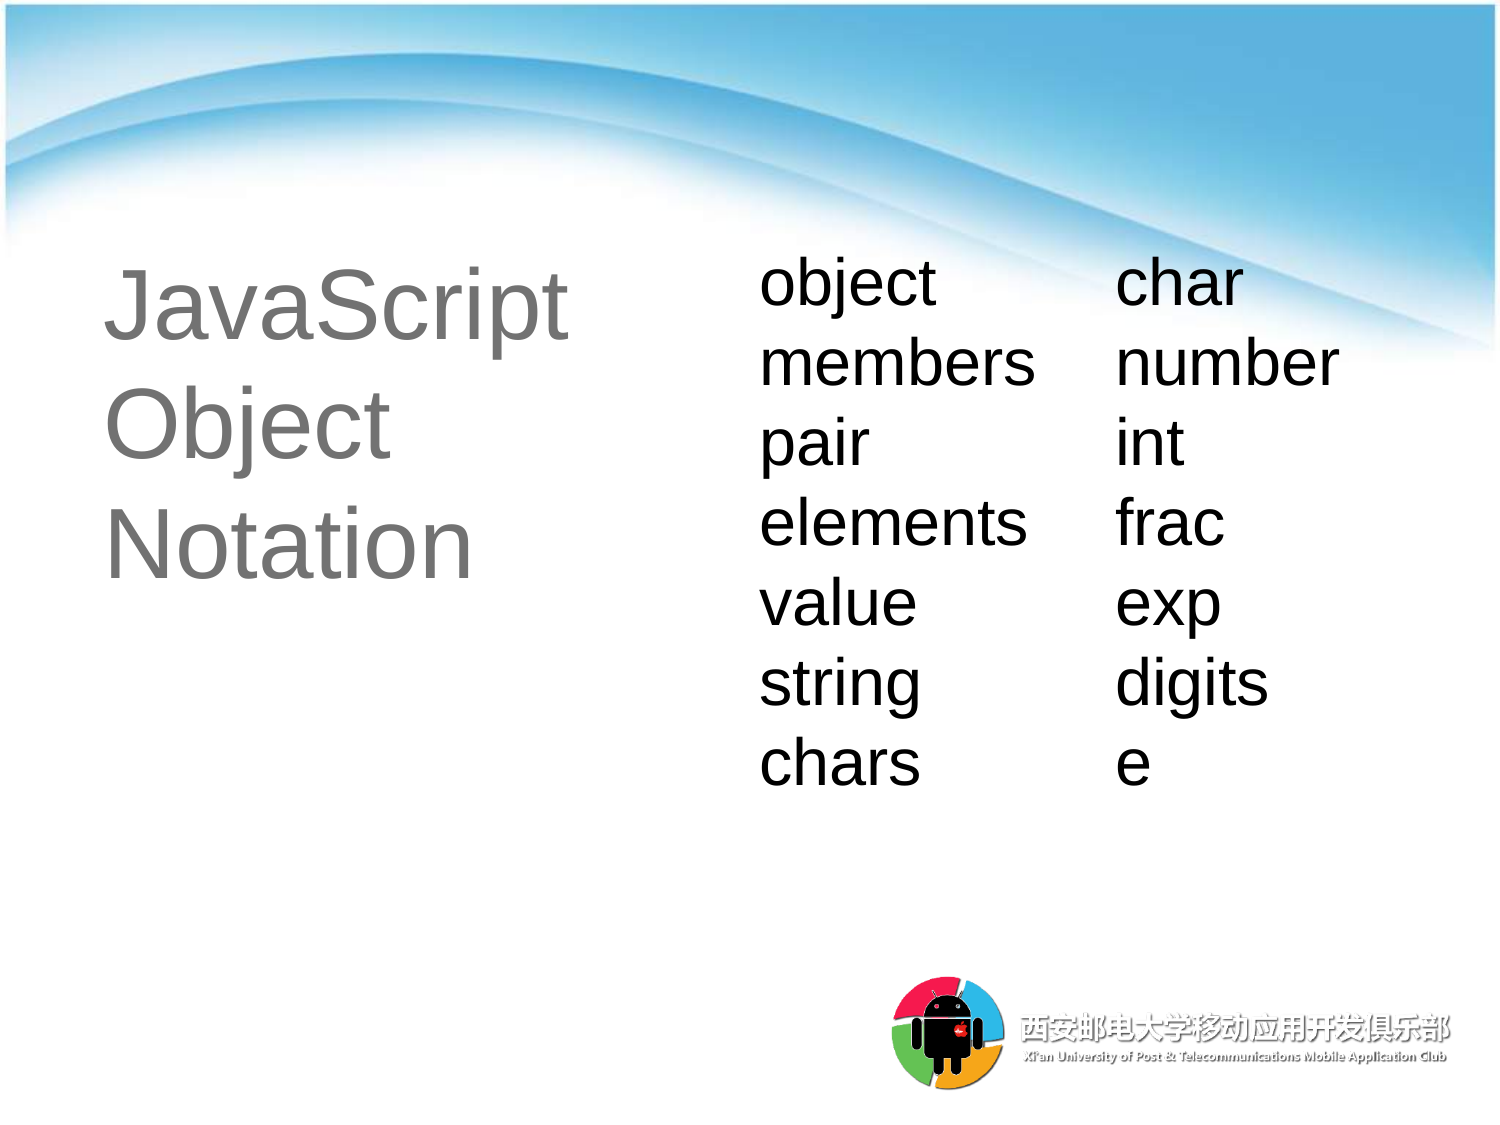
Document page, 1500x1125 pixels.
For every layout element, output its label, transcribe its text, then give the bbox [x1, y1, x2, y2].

picture [0, 0, 1500, 1125]
text_box JavaScript Object Notation [88, 231, 662, 607]
text_box object members pair elements value string chars [744, 231, 1097, 807]
text_box char number int frac exp digits e [1100, 231, 1451, 807]
